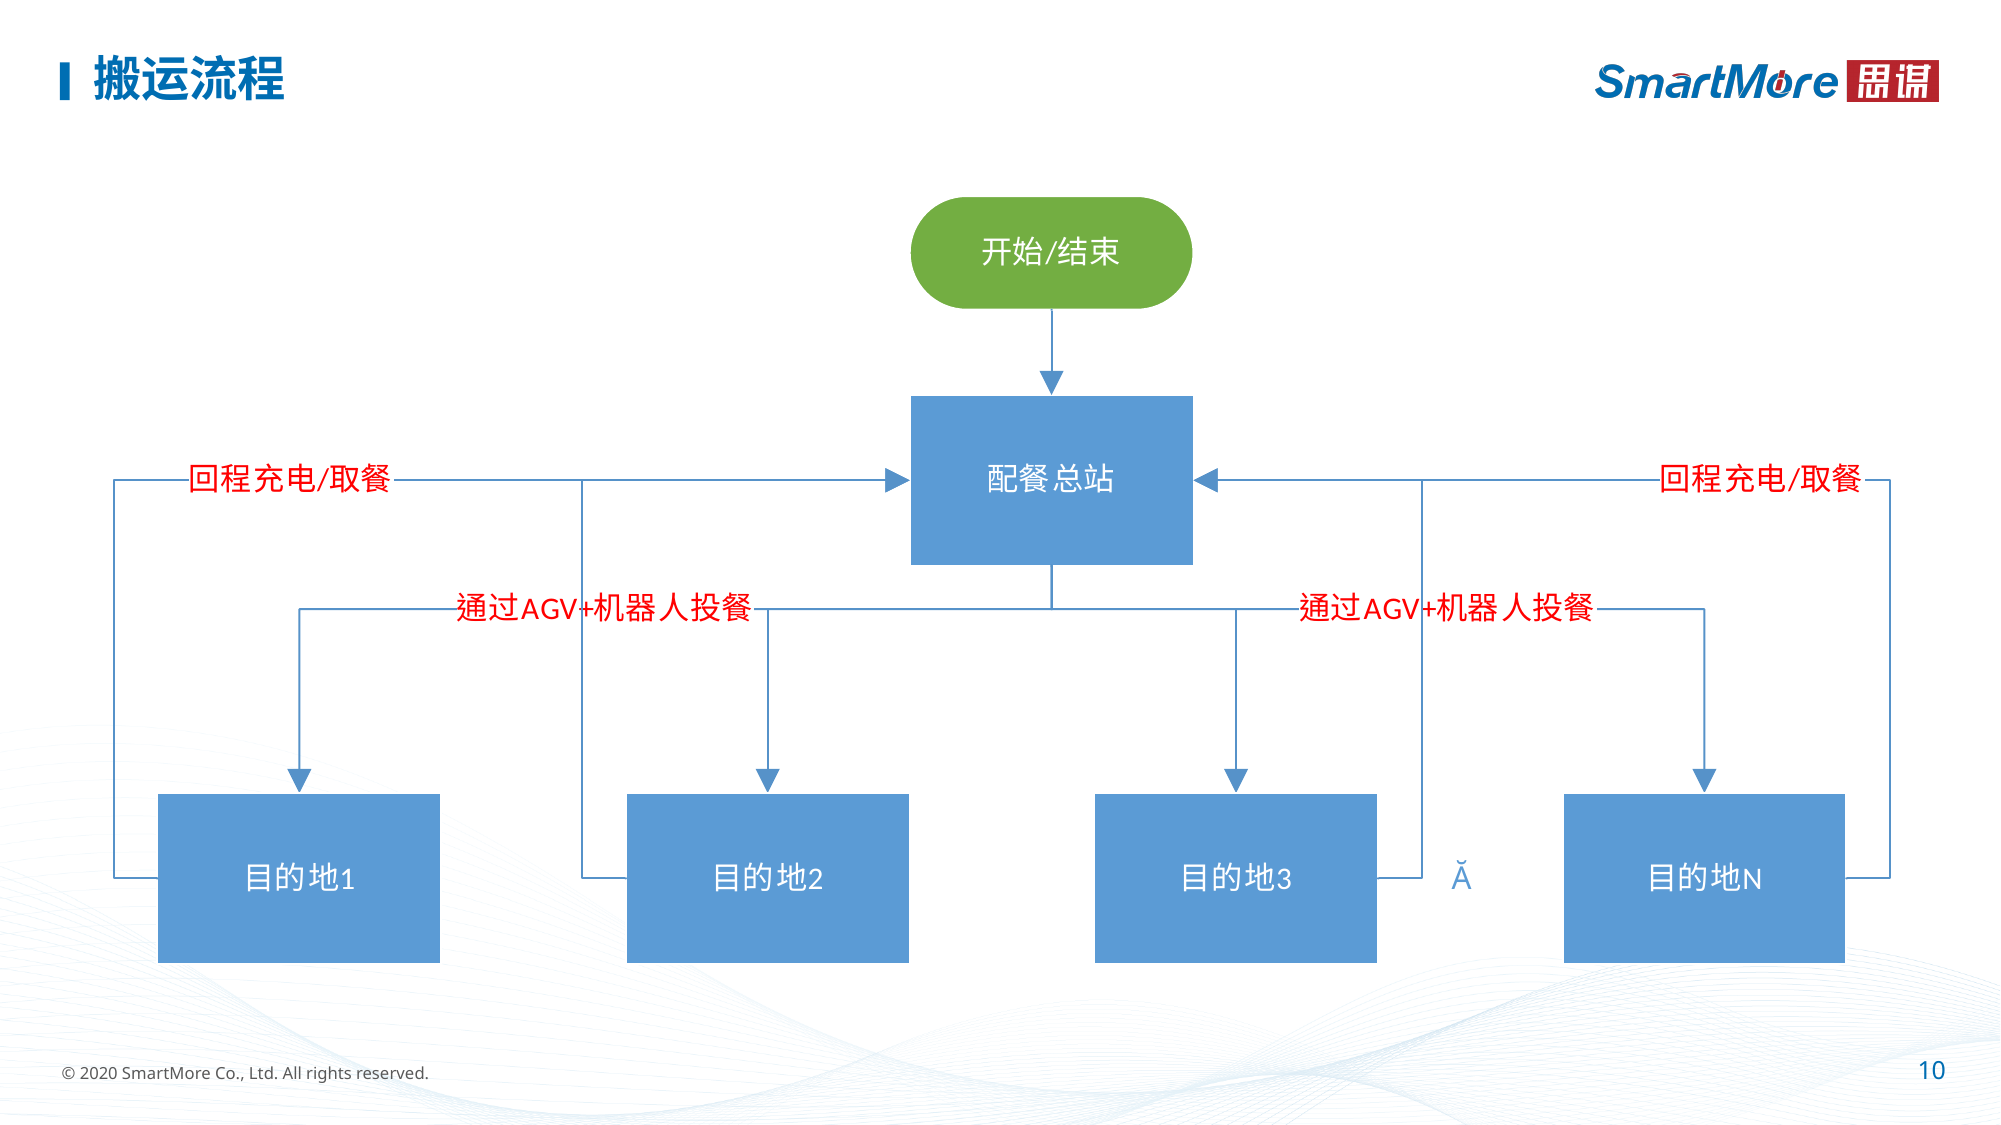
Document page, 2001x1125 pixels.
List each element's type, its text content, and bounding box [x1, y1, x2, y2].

title 搬运流程 [78, 47, 1565, 115]
picture [0, 0, 2001, 1125]
